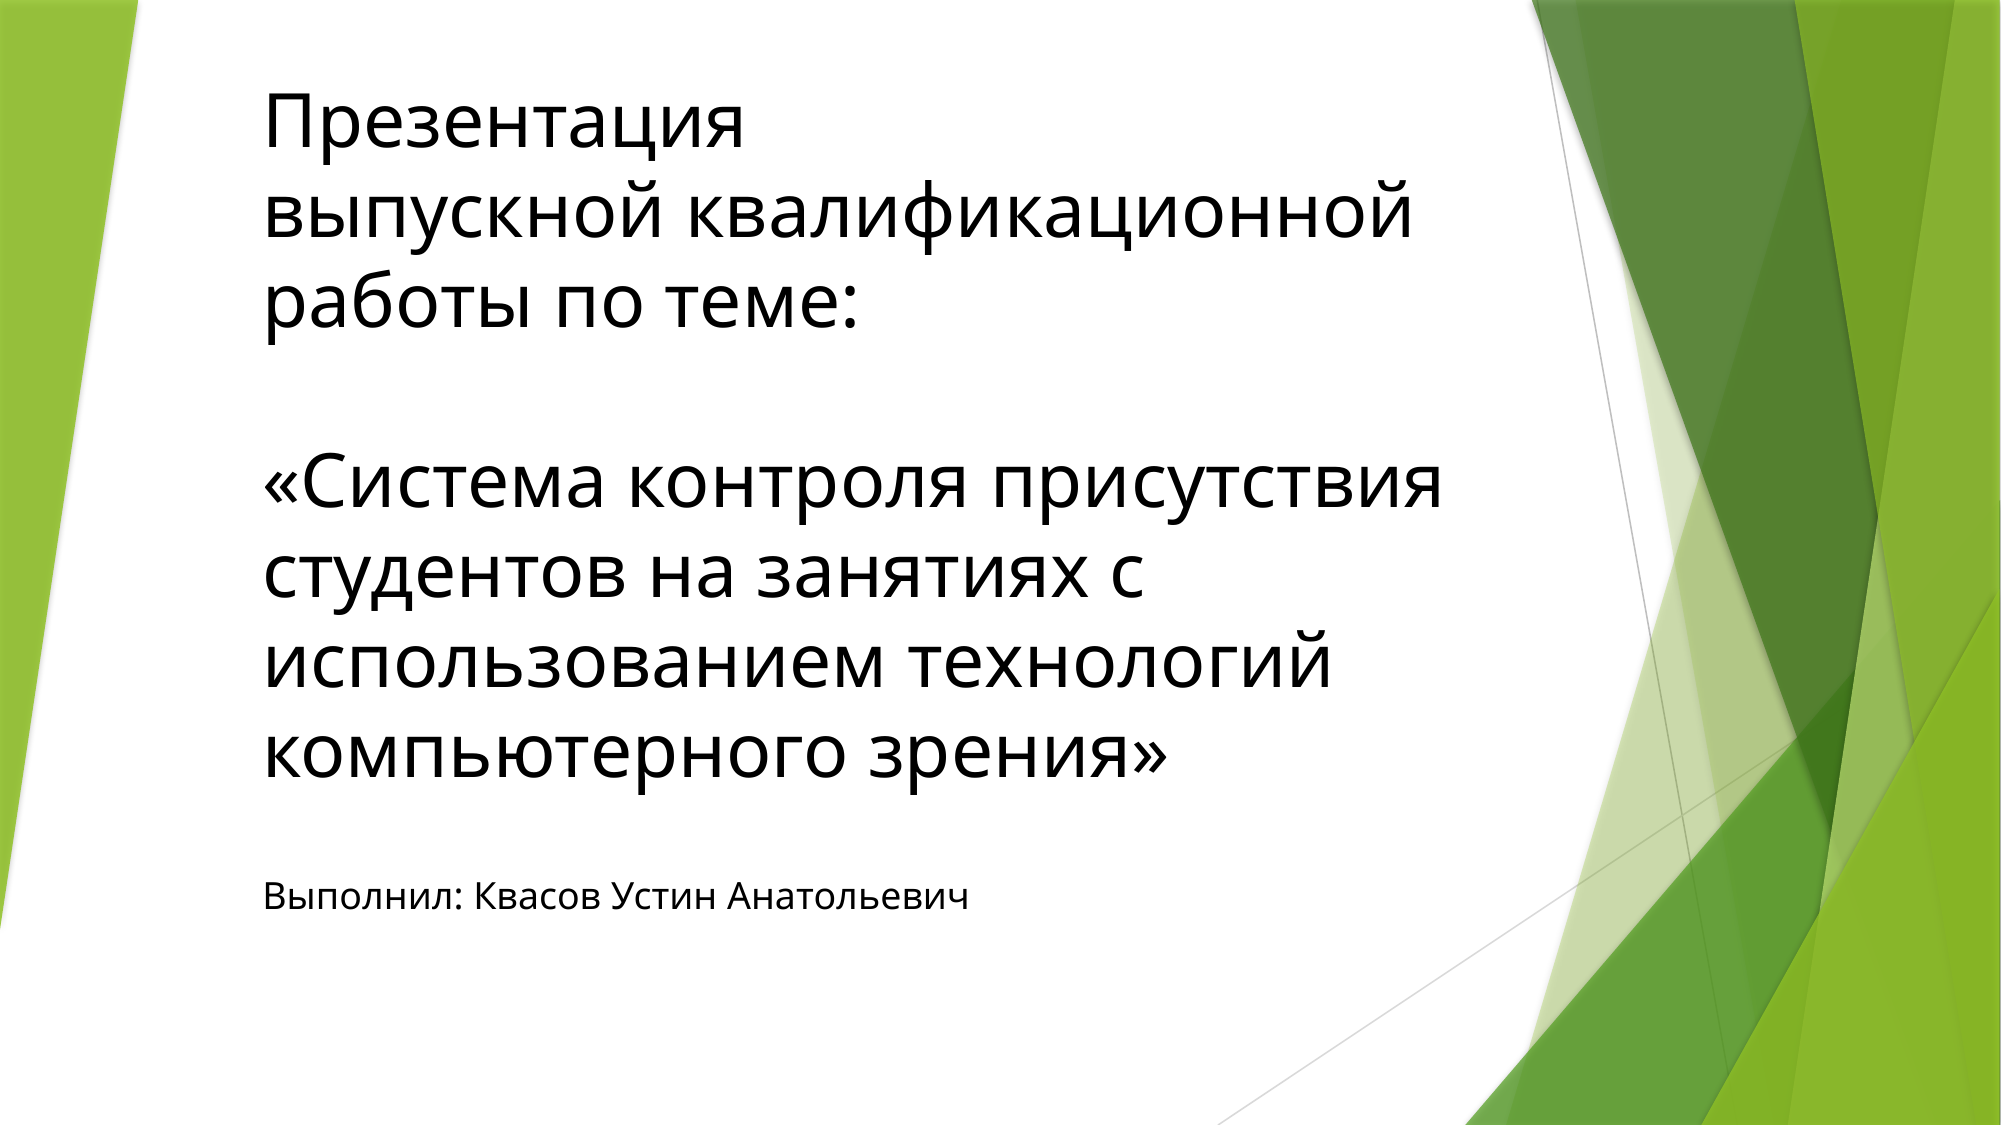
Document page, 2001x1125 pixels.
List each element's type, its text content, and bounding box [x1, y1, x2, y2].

title Презентация выпускной квалификационной работы по теме: «Система контроля присутствия студентов на занятиях с использованием технологий компьютерного зрения» [247, 529, 1522, 800]
subtitle Выполнил: Квасов Устин Анатольевич [247, 864, 1522, 1045]
